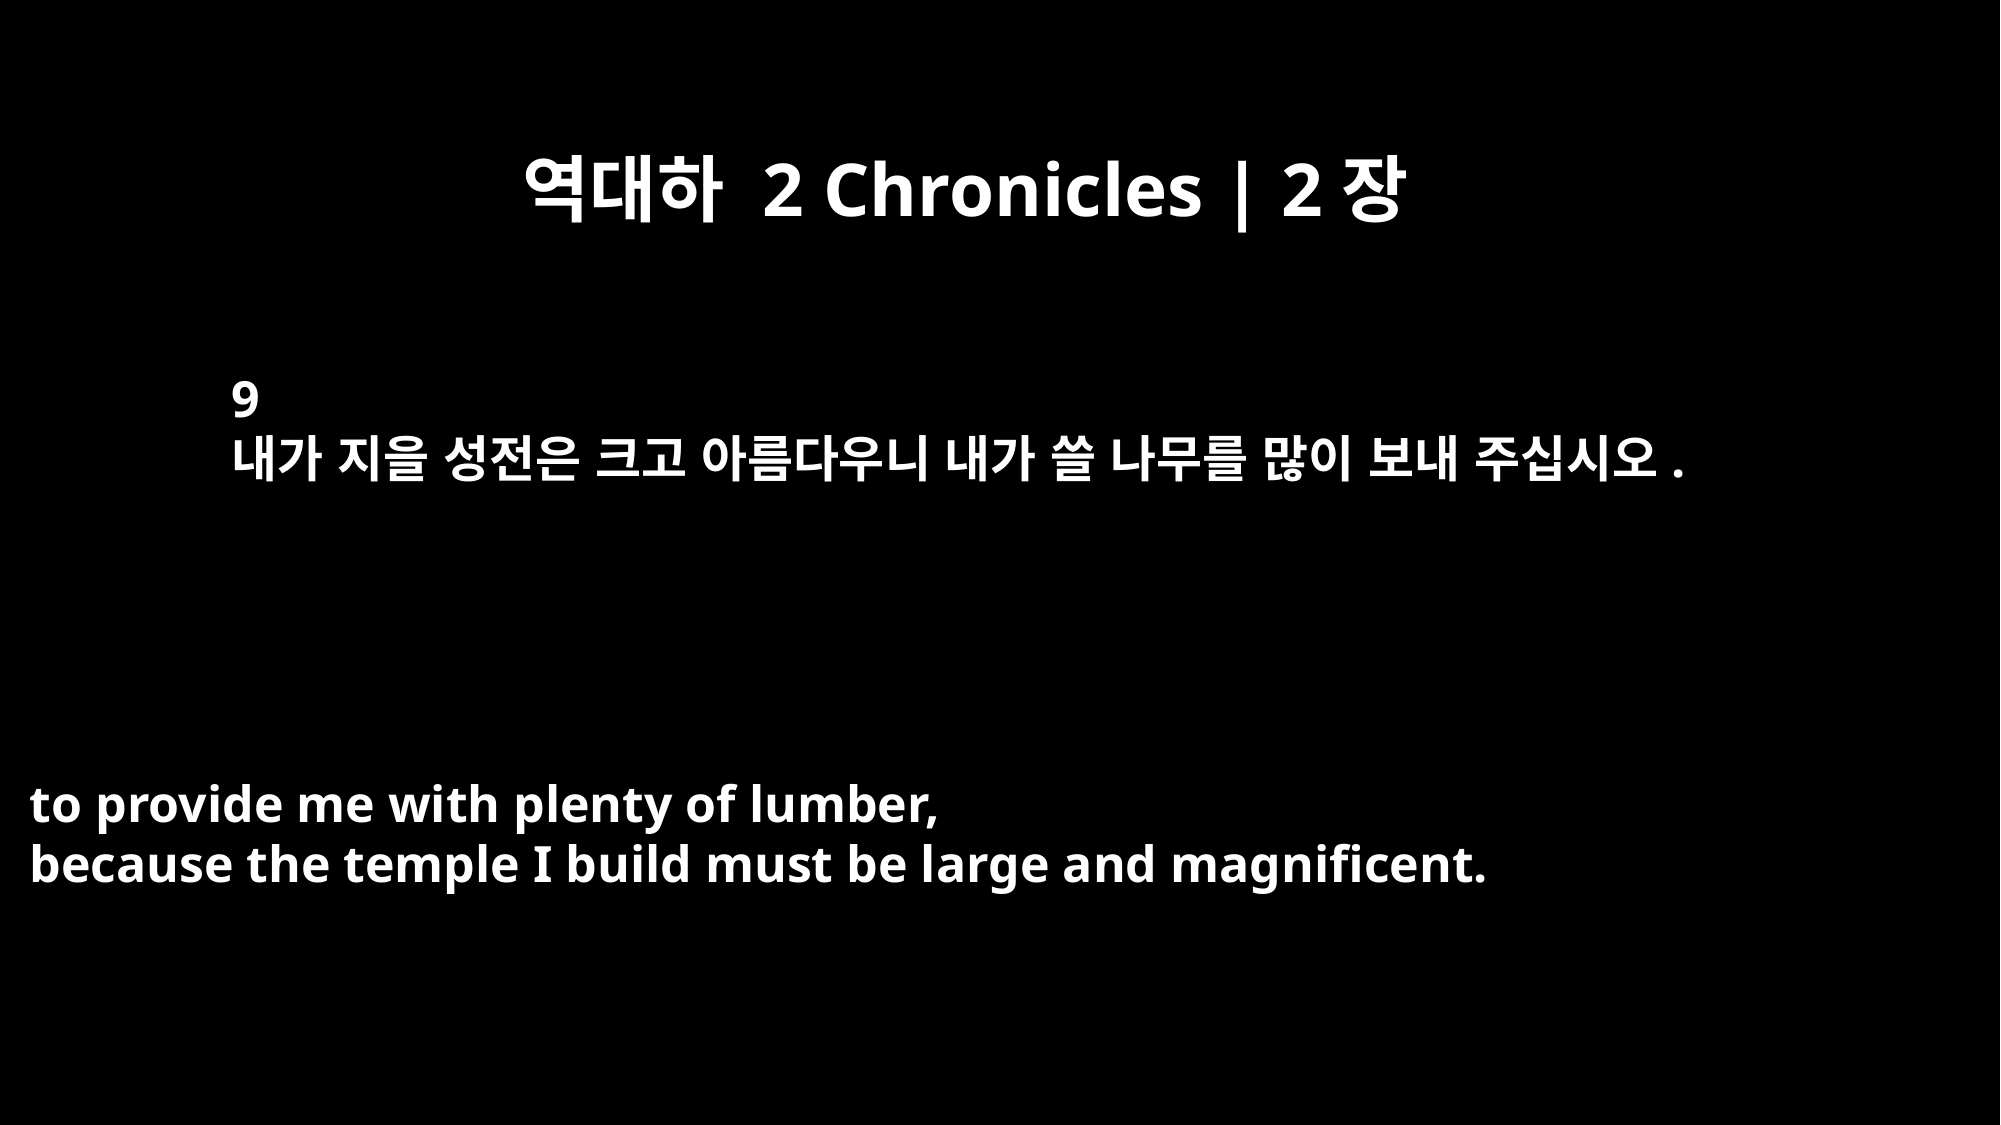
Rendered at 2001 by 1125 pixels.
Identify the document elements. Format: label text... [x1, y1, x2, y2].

text_box 9 내가 지을 성전은 크고 아름다우니 내가 쓸 나무를 많이 보내 주십시오. [216, 359, 1701, 495]
text_box to provide me with plenty of lumber, because the temple I build must be large and magnificent. [14, 764, 1504, 900]
text_box 역대하 2 Chronicles | 2장 [507, 136, 1424, 239]
